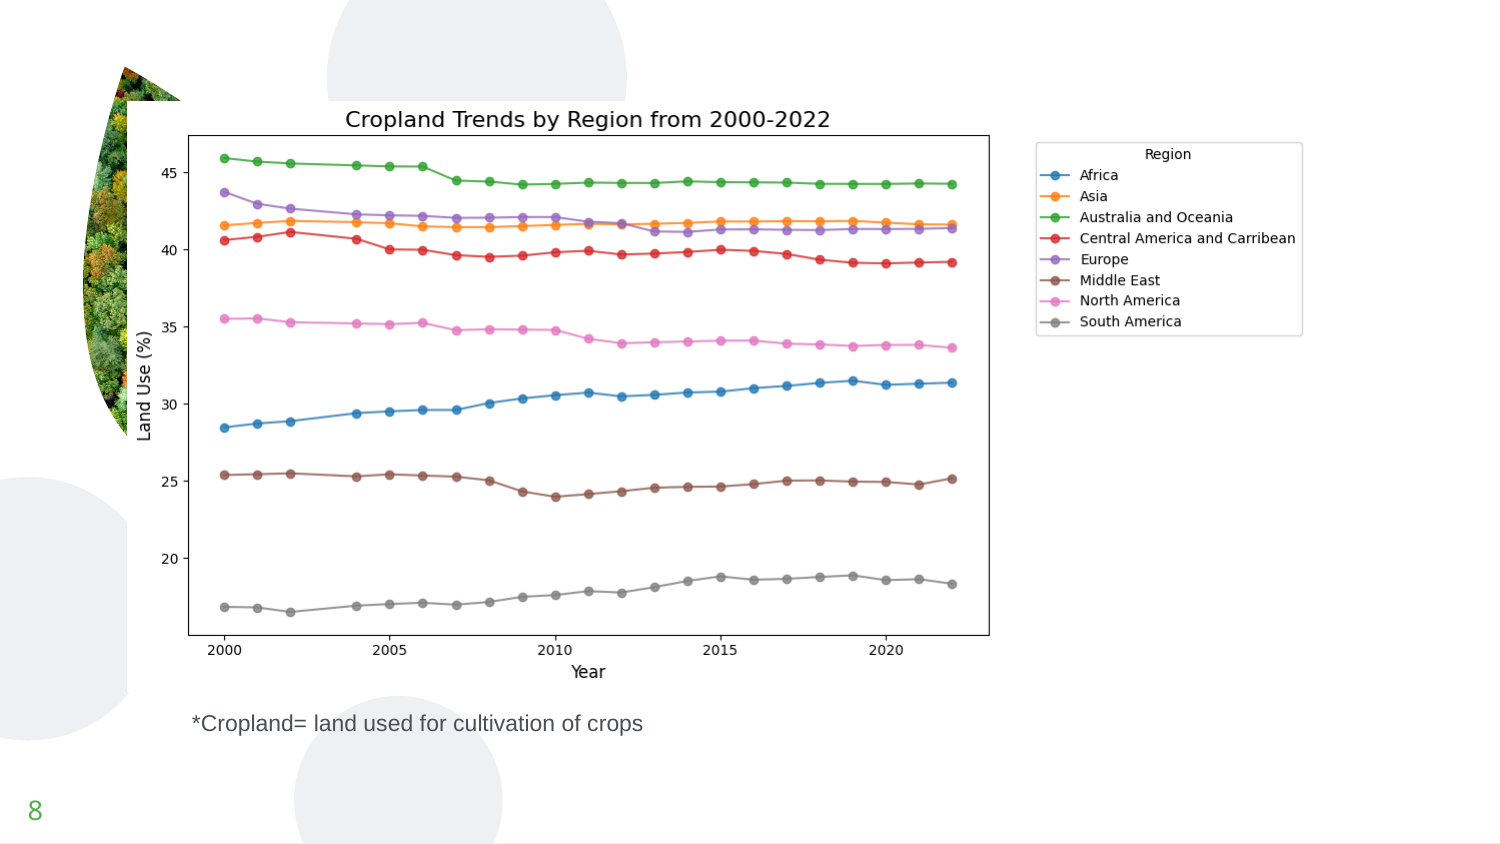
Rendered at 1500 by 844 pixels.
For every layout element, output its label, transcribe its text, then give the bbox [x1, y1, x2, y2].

picture [82, 67, 1311, 693]
slide_number ‹#› [12, 779, 103, 844]
text_box *Cropland= land used for cultivation of crops [176, 701, 1098, 767]
